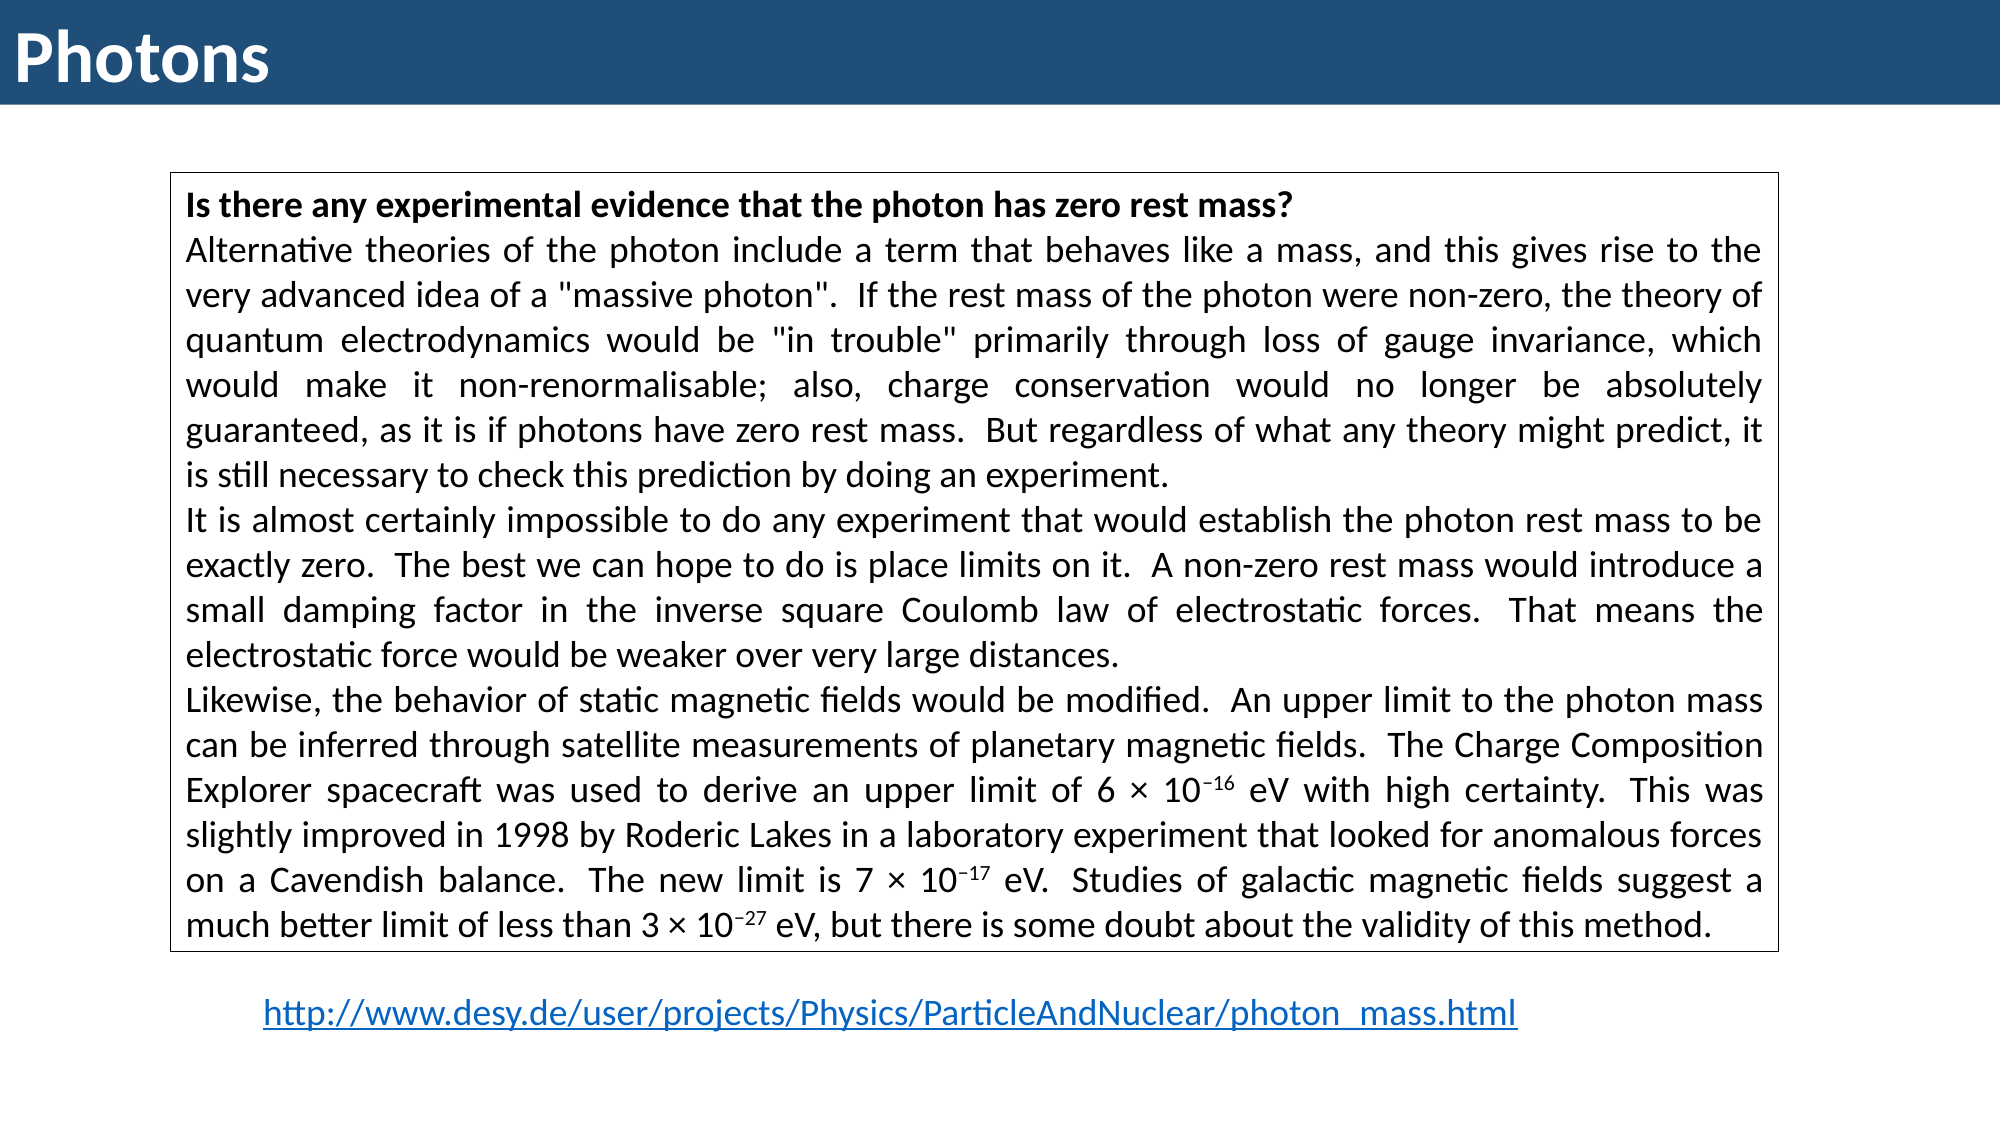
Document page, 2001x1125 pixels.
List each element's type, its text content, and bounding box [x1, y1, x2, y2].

text_box Photons [0, 0, 2000, 105]
text_box Is there any experimental evidence that the photon has zero rest mass? Alternative theories of the photon include a term that behaves like a mass, and this gives rise to the very advanced idea of a "massive photon". If the rest mass of the photon were non-zero, the theory of quantum electrodynamics would be "in trouble" primarily through loss of gauge invariance, which would make it non-renormalisable; also, charge conservation would no longer be absolutely guaranteed, as it is if photons have zero rest mass. But regardless of what any theory might predict, it is still necessary to check this prediction by doing an experiment. It is almost certainly impossible to do any experiment that would establish the photon rest mass to be exactly zero. The best we can hope to do is place limits on it. A non-zero rest mass would introduce a small damping factor in the inverse square Coulomb law of electrostatic forces. That means the electrostatic force would be weaker over very large distances. Likewise, the behavior of static magnetic fields would be modified. An upper limit to the photon mass can be inferred through satellite measurements of planetary magnetic fields. The Charge Composition Explorer spacecraft was used to derive an upper limit of 6 × 10−16 eV with high certainty. This was slightly improved in 1998 by Roderic Lakes in a laboratory experiment that looked for anomalous forces on a Cavendish balance. The new limit is 7 × 10−17 eV. Studies of galactic magnetic fields suggest a much better limit of less than 3 × 10−27 eV, but there is some doubt about the validity of this method. [170, 172, 1779, 952]
text_box http://www.desy.de/user/projects/Physics/ParticleAndNuclear/photon_mass.html [248, 980, 1840, 1040]
